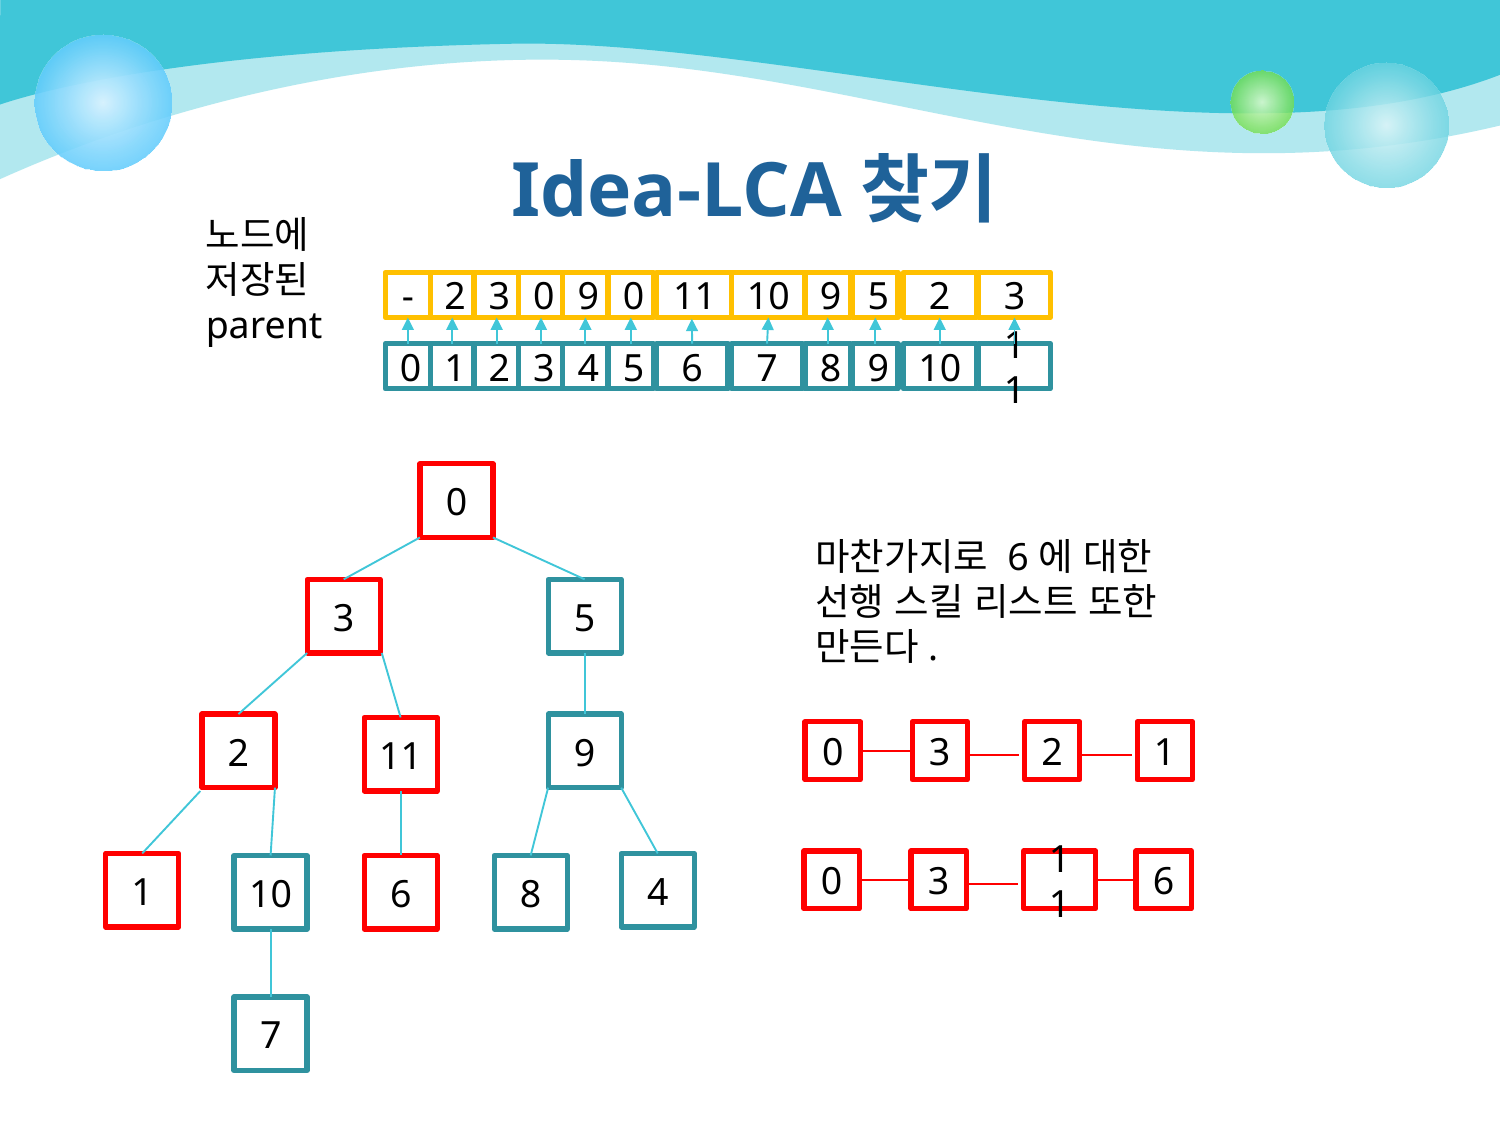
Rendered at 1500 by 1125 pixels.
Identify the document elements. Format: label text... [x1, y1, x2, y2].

title Idea-LCA찾기 [79, 133, 1430, 321]
text_box 11 [362, 715, 440, 794]
text_box 2 [433, 270, 471, 320]
text_box 3 [305, 577, 383, 656]
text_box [530, 787, 549, 856]
text_box 5 [606, 341, 654, 391]
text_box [445, 341, 459, 350]
text_box 6 [1133, 848, 1194, 911]
text_box 마찬가지로 6에 대한 선행 스킬 리스트 또한 만든다. [800, 525, 1214, 675]
text_box 0 [606, 270, 654, 320]
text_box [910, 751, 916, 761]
text_box 3 [534, 341, 548, 350]
text_box 1 [433, 341, 471, 391]
text_box 9 [802, 270, 850, 320]
text_box 10 [729, 270, 802, 320]
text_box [685, 341, 697, 352]
text_box 6 [362, 853, 440, 932]
text_box 2 [1022, 719, 1082, 782]
text_box 0 [383, 341, 433, 391]
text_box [401, 341, 413, 350]
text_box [579, 341, 592, 350]
text_box 3 [976, 270, 1053, 320]
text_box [578, 711, 590, 722]
text_box 8 [492, 853, 570, 932]
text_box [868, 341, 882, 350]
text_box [821, 341, 835, 350]
text_box 0 [516, 270, 560, 320]
text_box 10 [901, 341, 976, 391]
text_box 2 [471, 341, 516, 391]
text_box 2 [199, 711, 278, 790]
text_box 11 [624, 341, 638, 350]
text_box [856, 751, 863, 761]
text_box 7 [729, 341, 802, 391]
text_box 9 [850, 341, 901, 391]
text_box 10 [231, 853, 310, 932]
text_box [270, 787, 276, 856]
text_box 8 [802, 341, 850, 391]
text_box 노드에 저장된 parent [191, 203, 353, 354]
text_box 7 [231, 994, 310, 1073]
text_box 3 [471, 270, 516, 320]
text_box 0 [490, 341, 502, 350]
text_box 11 [654, 270, 729, 320]
text_box 4 [619, 851, 697, 930]
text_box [381, 652, 402, 718]
text_box 5 [546, 577, 624, 656]
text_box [620, 787, 659, 854]
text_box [237, 652, 308, 715]
text_box 2 [901, 270, 976, 320]
text_box 0 [801, 848, 862, 911]
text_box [343, 537, 421, 580]
text_box 11 [1021, 848, 1098, 911]
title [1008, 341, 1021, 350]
text_box 9 [546, 711, 624, 790]
text_box 11 [976, 341, 1053, 391]
text_box 1 [103, 851, 181, 930]
text_box - [383, 270, 433, 320]
text_box 3 [516, 341, 560, 391]
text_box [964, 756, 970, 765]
text_box 0 [417, 461, 496, 540]
text_box 5 [850, 270, 901, 320]
text_box 6 [654, 341, 729, 391]
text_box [264, 994, 276, 1005]
text_box 3 [910, 719, 970, 782]
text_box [492, 537, 585, 580]
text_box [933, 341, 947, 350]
text_box 0 [802, 719, 863, 782]
text_box 4 [560, 341, 606, 391]
text_box 1 [1135, 719, 1195, 782]
text_box 3 [908, 848, 969, 911]
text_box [141, 790, 201, 854]
text_box 9 [560, 270, 606, 320]
